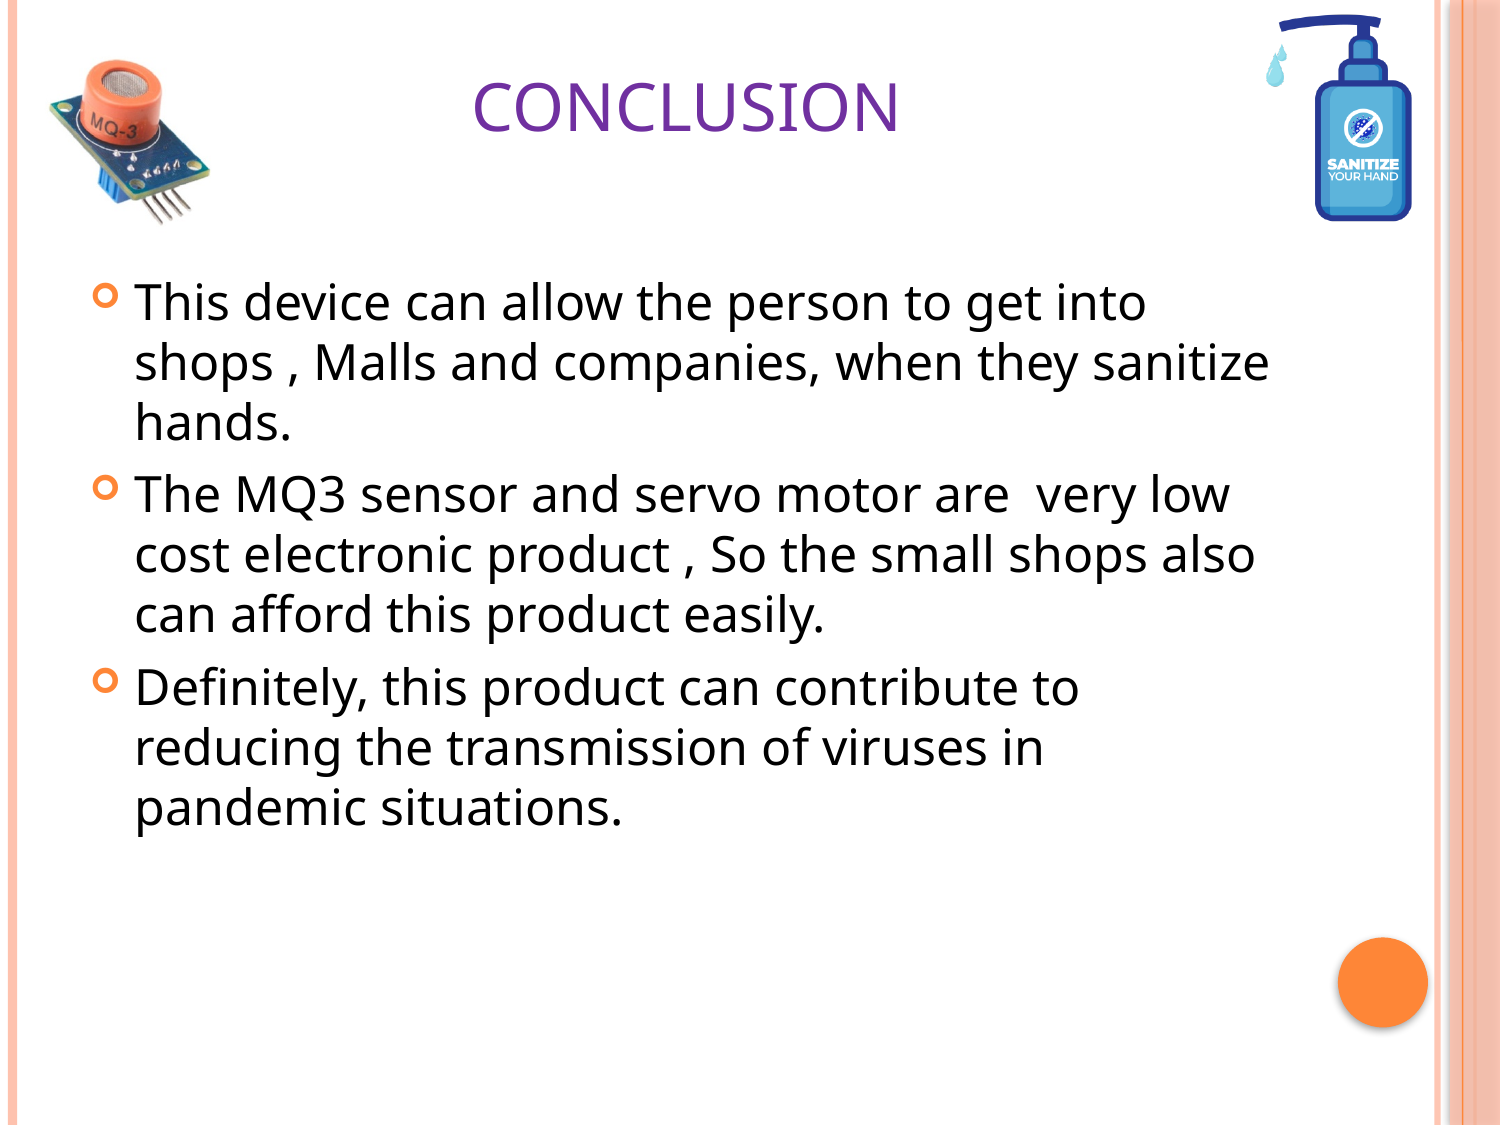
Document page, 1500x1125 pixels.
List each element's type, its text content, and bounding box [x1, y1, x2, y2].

list This device can allow the person to get into shops , Malls and companies, when they sanitize hands. The MQ3 sensor and servo motor are very low cost electronic product , So the small shops also can afford this product easily. Definitely, this product can contribute to reducing the transmission of viruses in pandemic situations. [75, 262, 1300, 1062]
picture [1229, 0, 1466, 235]
text_box CONCLUSION [230, 45, 1224, 153]
picture [34, 34, 224, 235]
